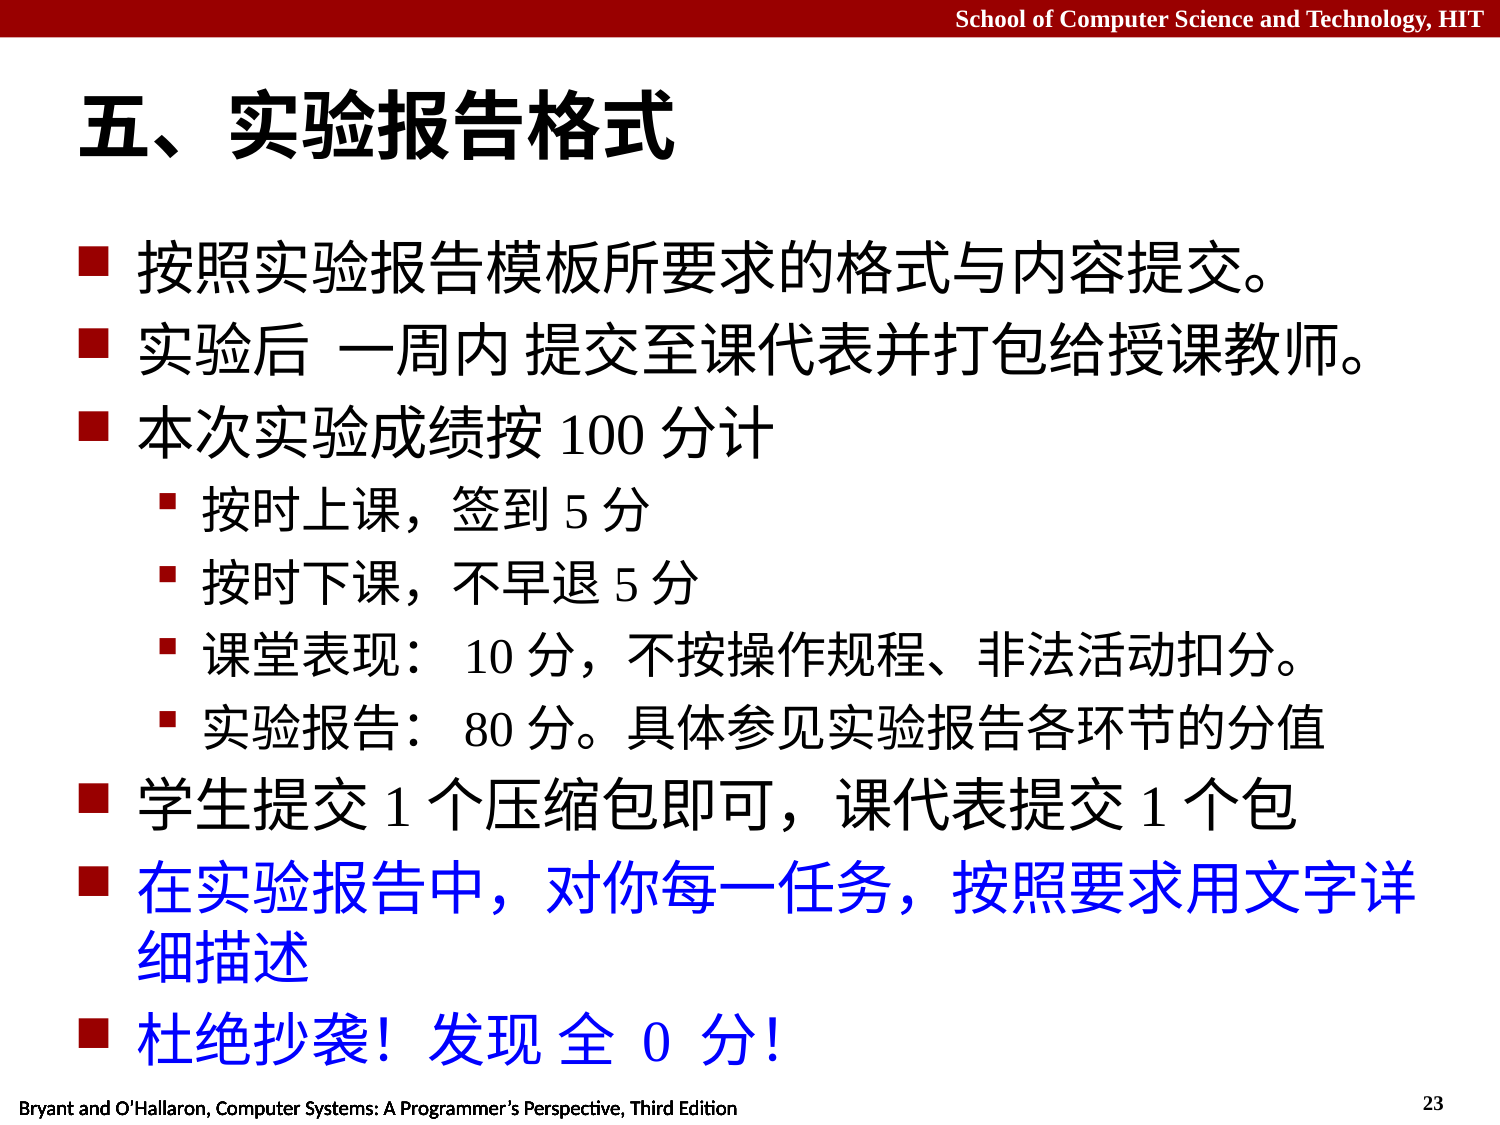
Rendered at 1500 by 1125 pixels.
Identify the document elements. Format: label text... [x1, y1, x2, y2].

list 按照实验报告模板所要求的格式与内容提交。 实验后 一周内 提交至课代表并打包给授课教师。 本次实验成绩按100分计 按时上课，签到5分 按时下课，不早退5分 课堂表现：10分，不按操作规程、非法活动扣分。 实验报告：80分。具体参见实验报告各环节的分值 学生提交1个压缩包即可，课代表提交1个包 在实验报告中，对你每一任务，按照要求用文字详细描述 杜绝抄袭！发现 全 0 分！ [64, 223, 1476, 1088]
title 五、实验报告格式 [61, 60, 1488, 187]
